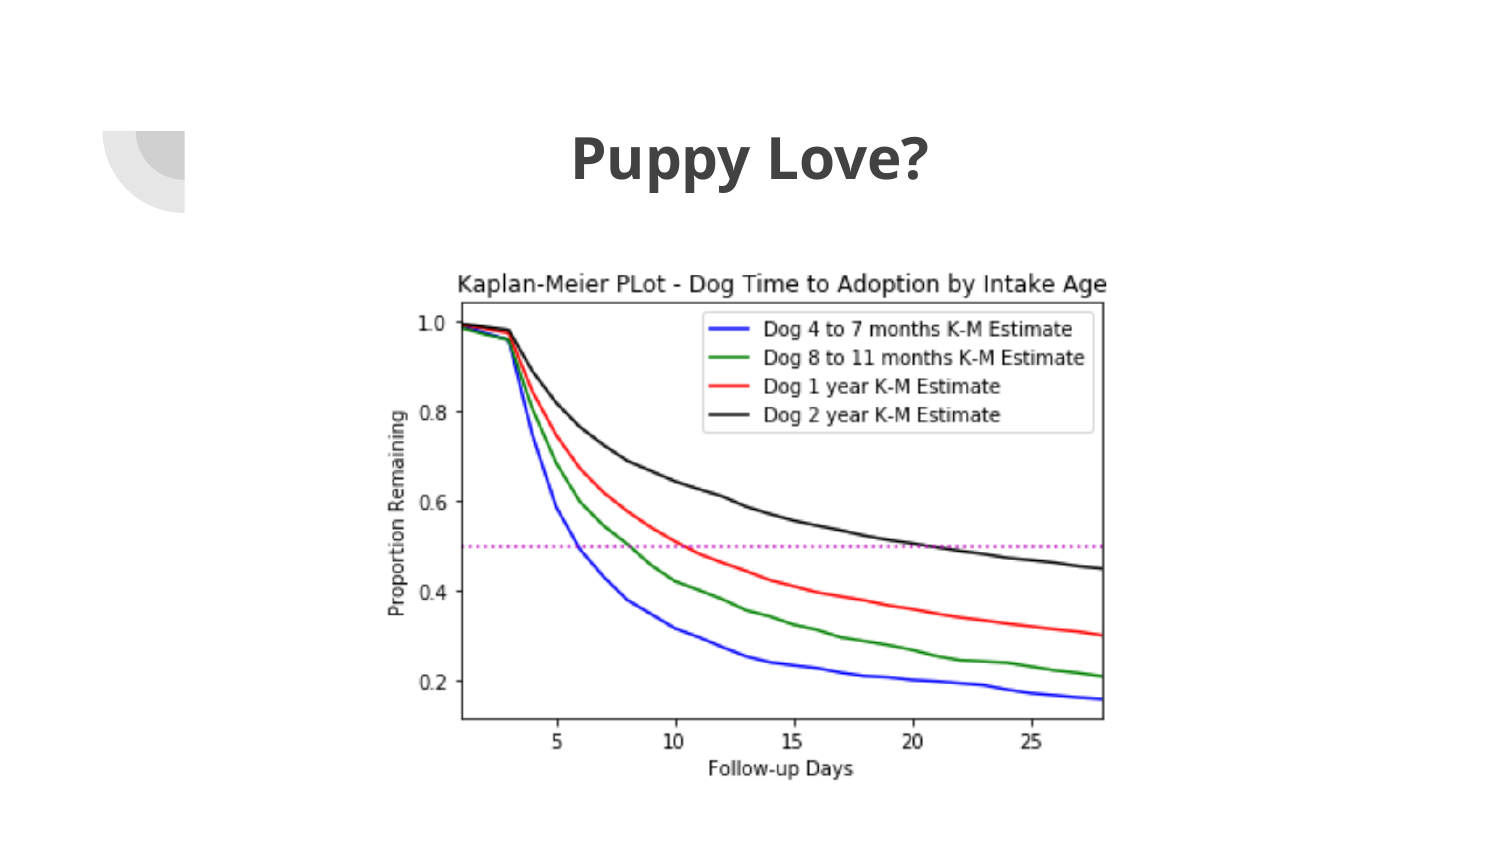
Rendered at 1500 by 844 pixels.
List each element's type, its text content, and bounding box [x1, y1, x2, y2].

title Puppy Love? [173, 106, 1327, 270]
picture [380, 261, 1120, 794]
